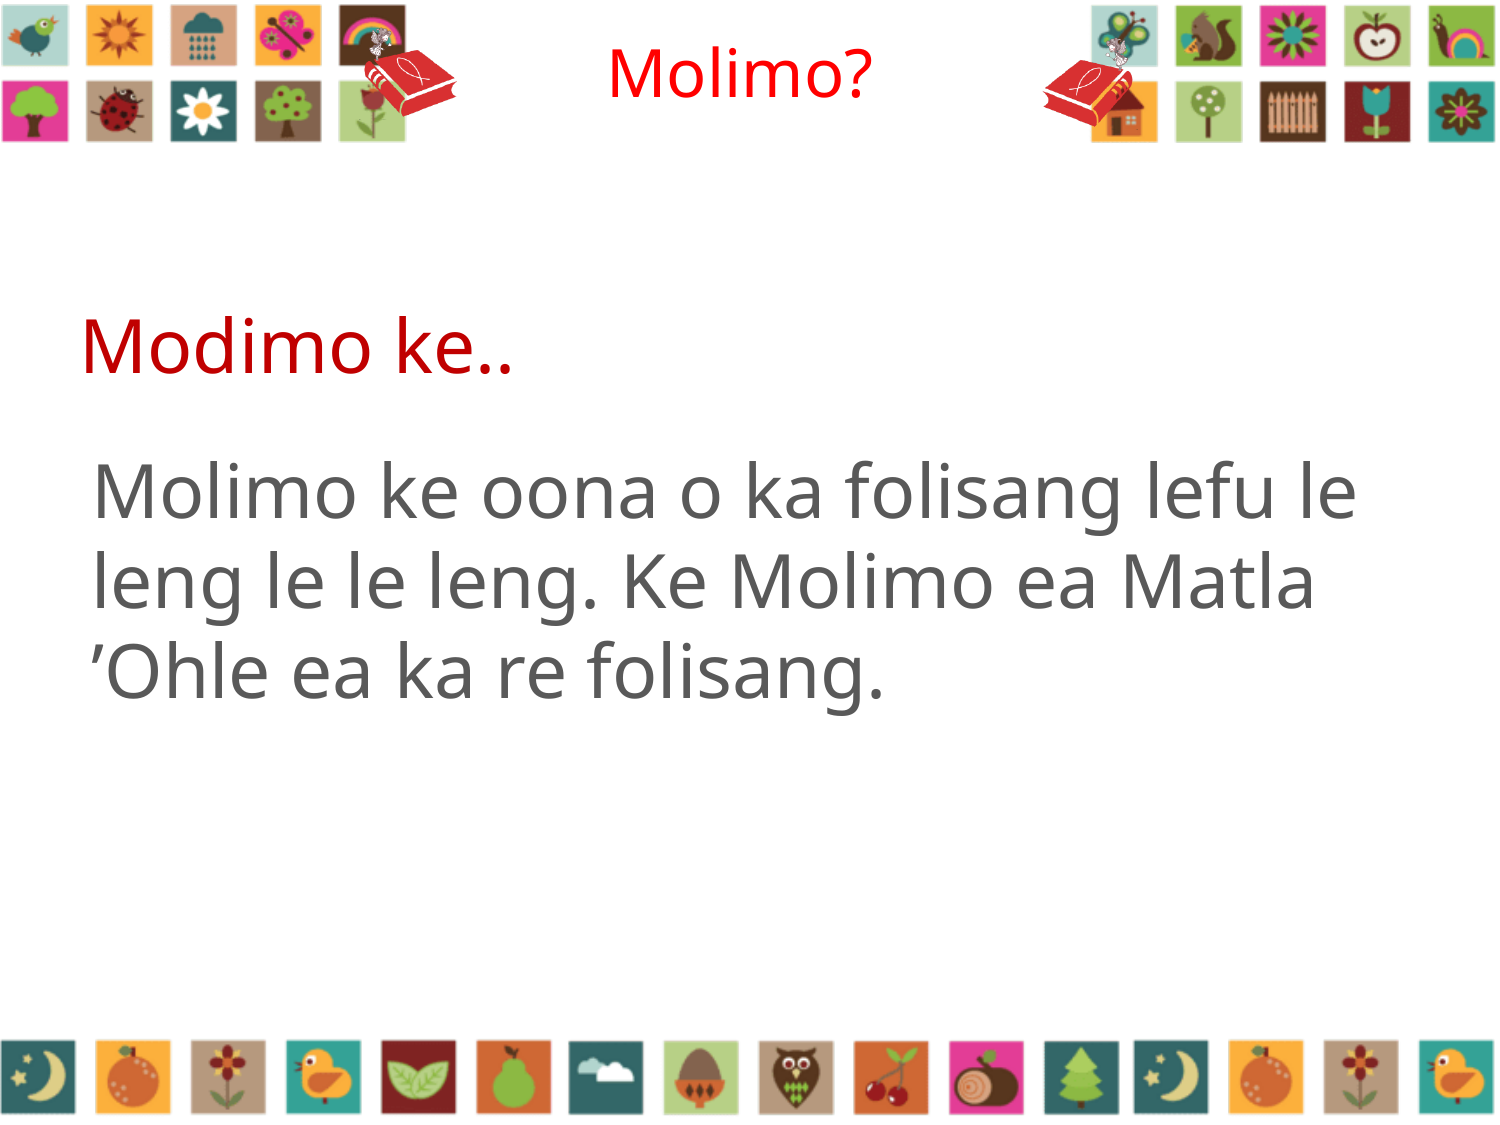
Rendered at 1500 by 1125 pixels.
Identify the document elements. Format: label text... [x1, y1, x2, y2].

text_box Molimo? [494, 23, 1009, 119]
text_box Molimo ke oona o ka folisang lefu le leng le le leng. Ke Molimo ea Matla ’Ohle ea ka re folisang. [76, 436, 1424, 722]
picture [0, 3, 489, 150]
text_box Modimo ke.. [64, 290, 1412, 396]
picture [1011, 3, 1500, 150]
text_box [0, 1028, 1500, 1118]
